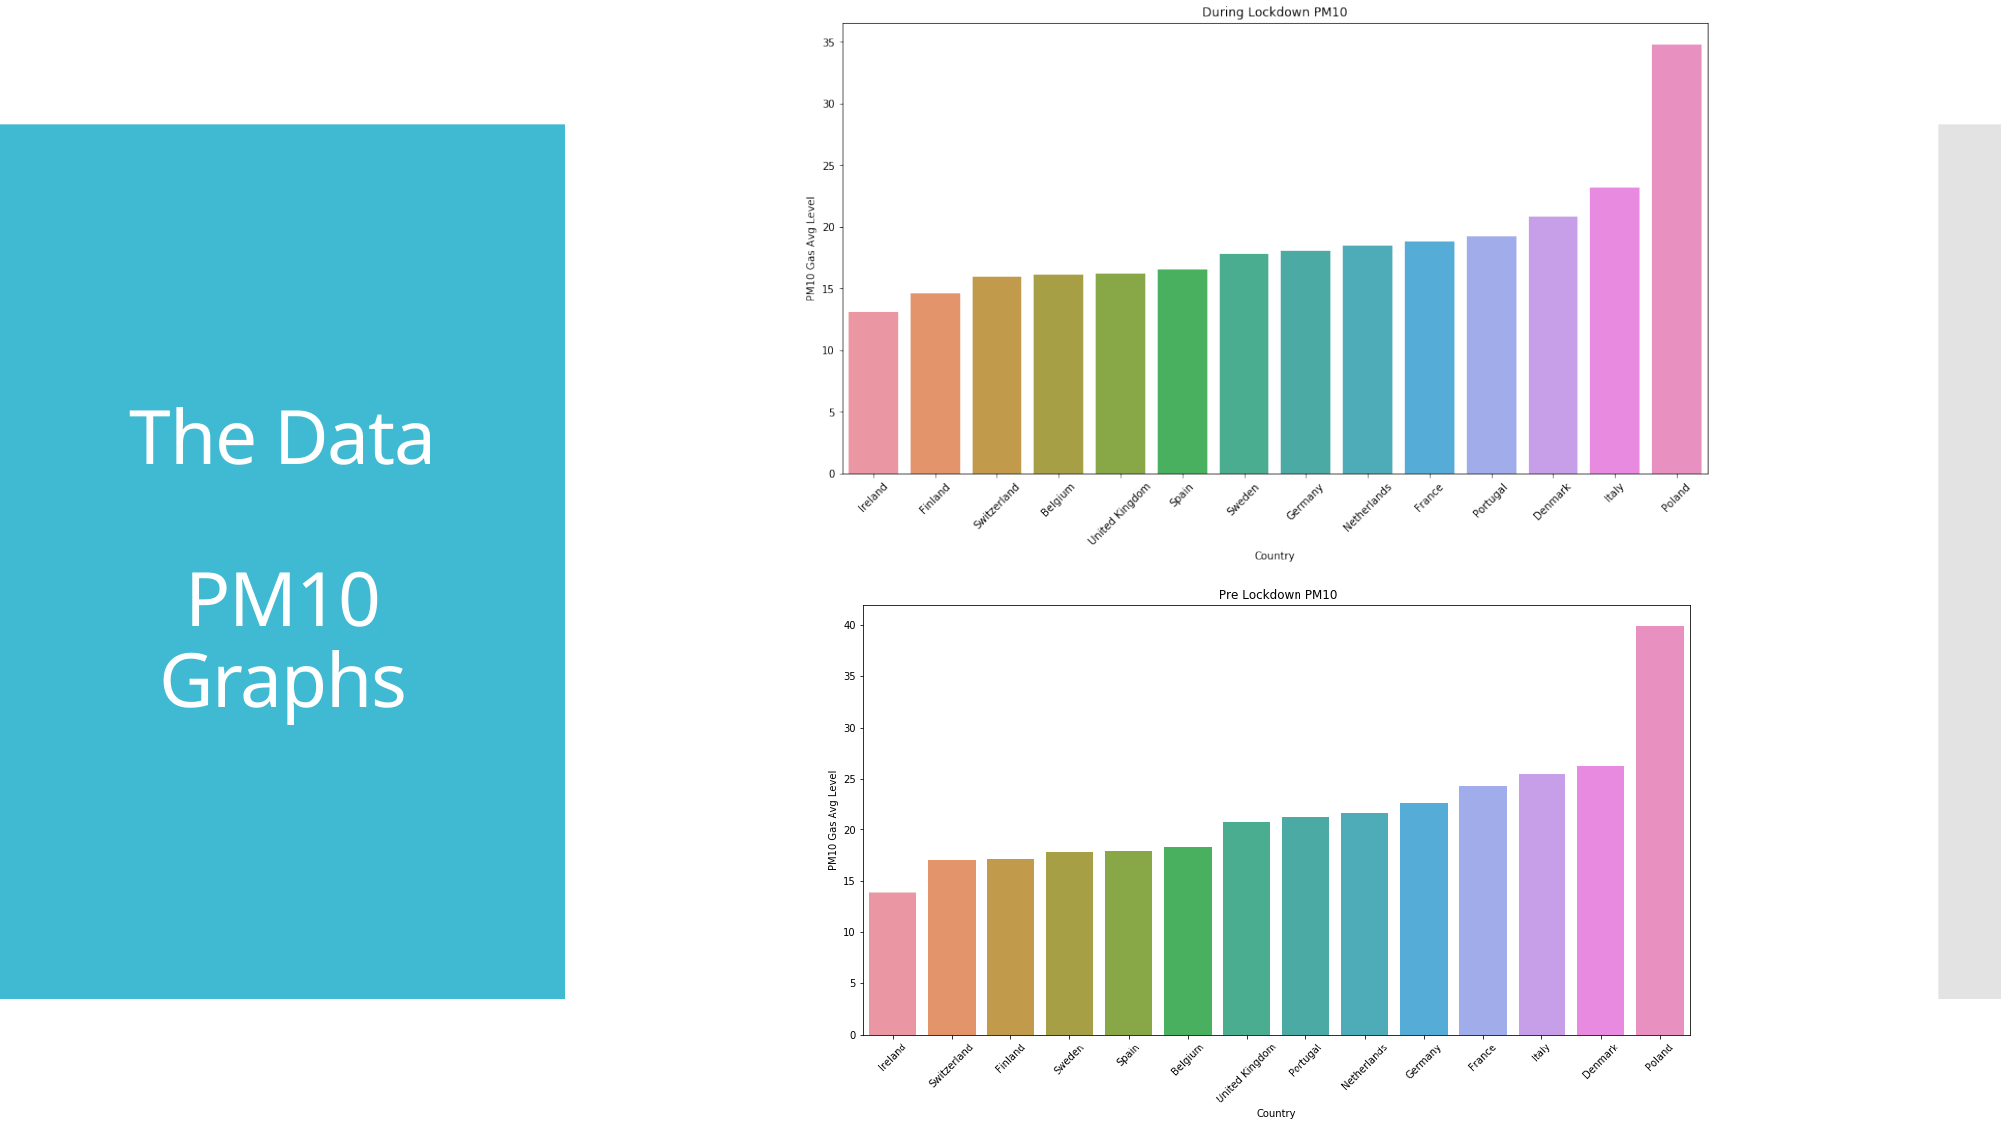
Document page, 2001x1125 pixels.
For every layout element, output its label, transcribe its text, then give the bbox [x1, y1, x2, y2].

title The Data PM10 Graphs [41, 184, 525, 940]
picture [822, 582, 1697, 1125]
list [799, 0, 1715, 569]
